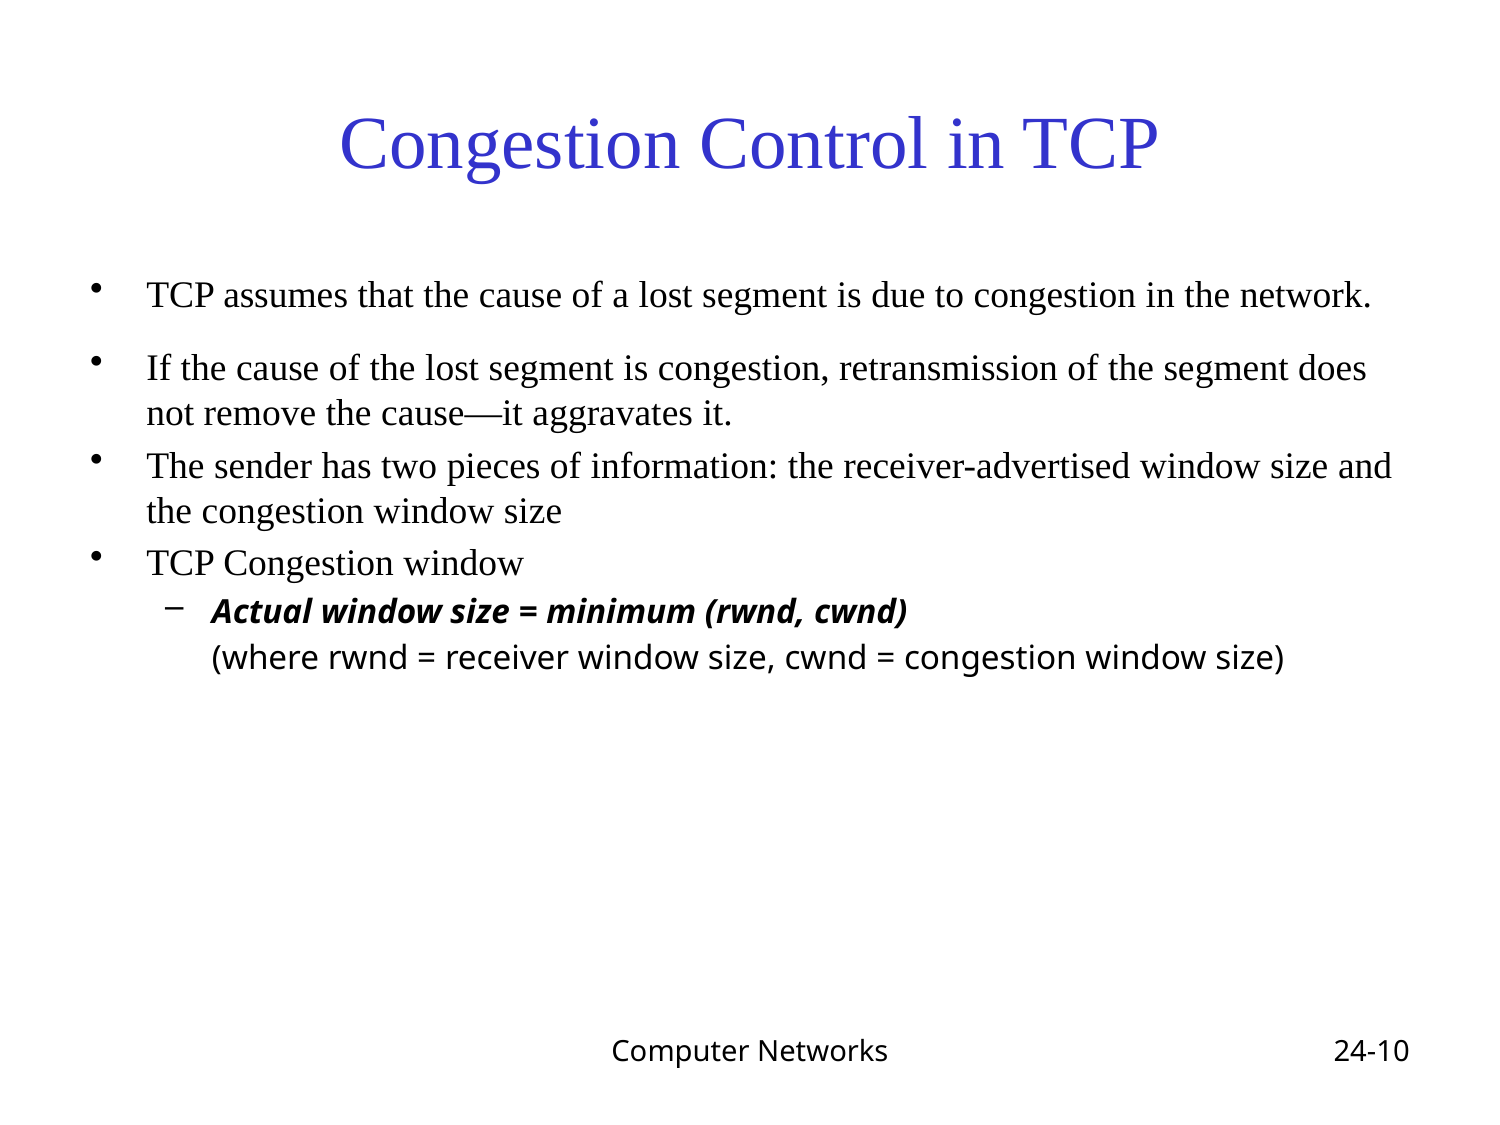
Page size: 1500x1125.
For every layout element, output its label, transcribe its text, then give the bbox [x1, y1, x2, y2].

footer Computer Networks [512, 1024, 988, 1103]
list TCP assumes that the cause of a lost segment is due to congestion in the network. If the cause of the lost segment is congestion, retransmission of the segment does not remove the cause—it aggravates it. The sender has two pieces of information: the receiver-advertised window size and the congestion window size TCP Congestion window Actual window size = minimum (rwnd, cwnd) (where rwnd = receiver window size, cwnd = congestion window size) [75, 262, 1425, 739]
title Congestion Control in TCP [75, 45, 1425, 233]
slide_number 24-10 [1074, 1024, 1426, 1103]
